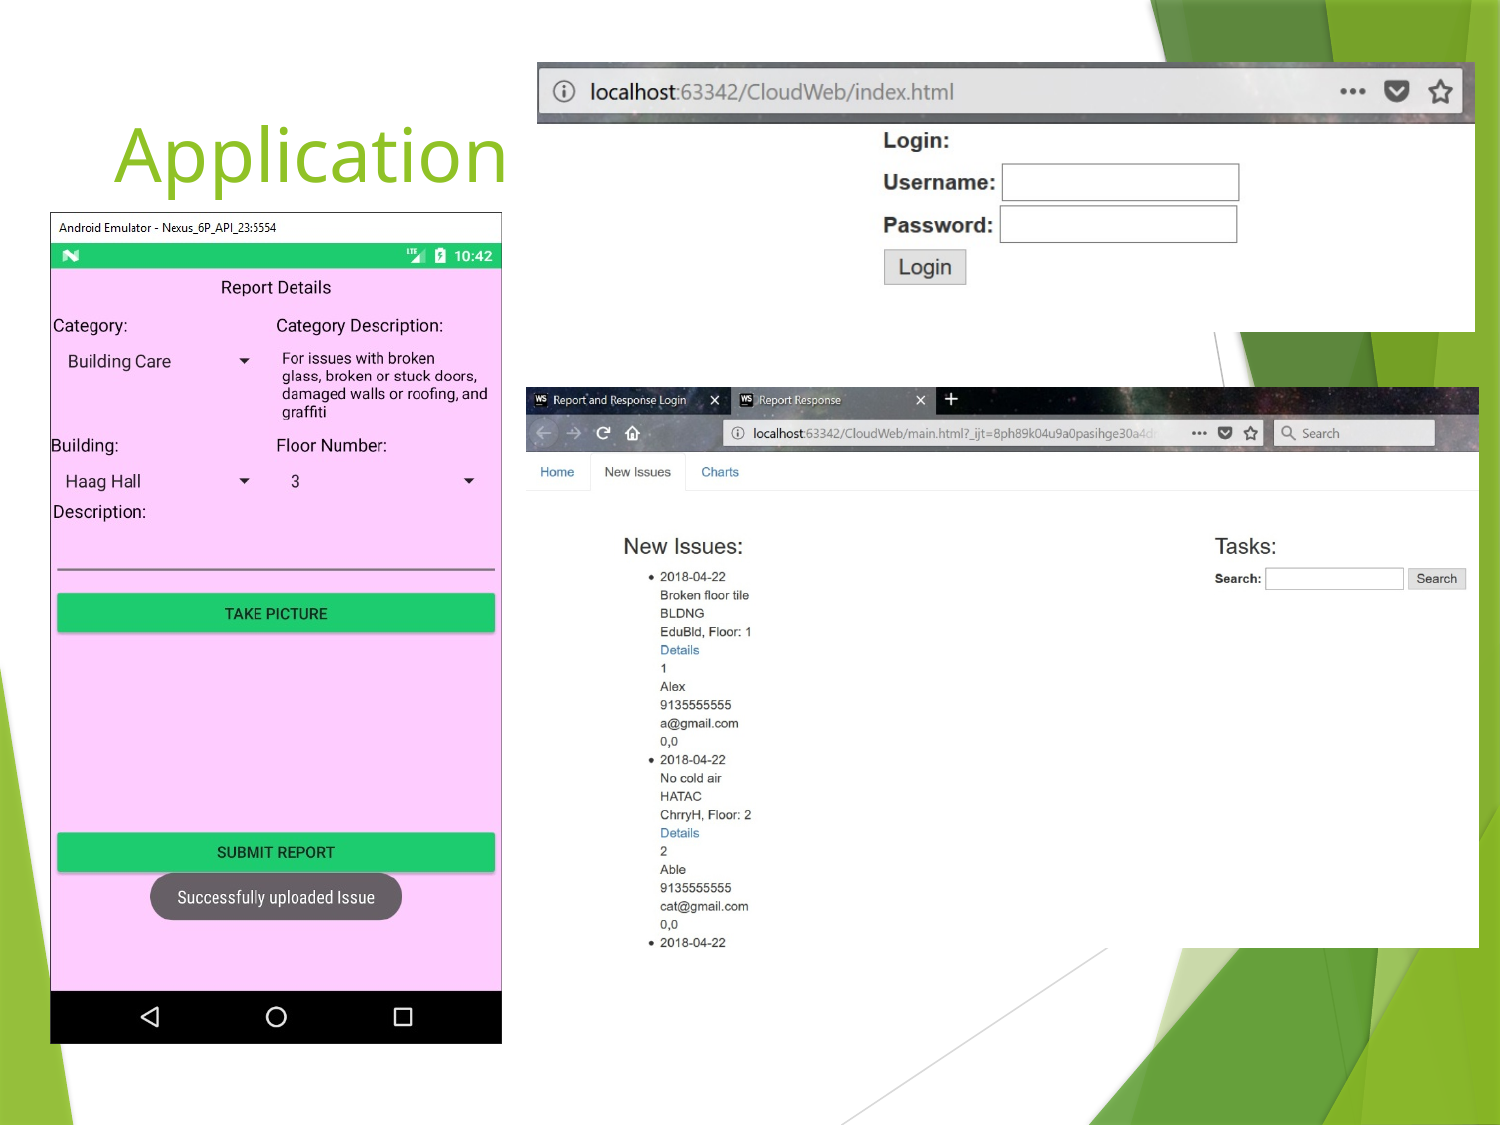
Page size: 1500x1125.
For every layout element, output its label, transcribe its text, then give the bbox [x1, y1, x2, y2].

picture [49, 211, 503, 1045]
title Application [99, 99, 532, 317]
picture [536, 61, 1476, 332]
picture [526, 386, 1480, 949]
